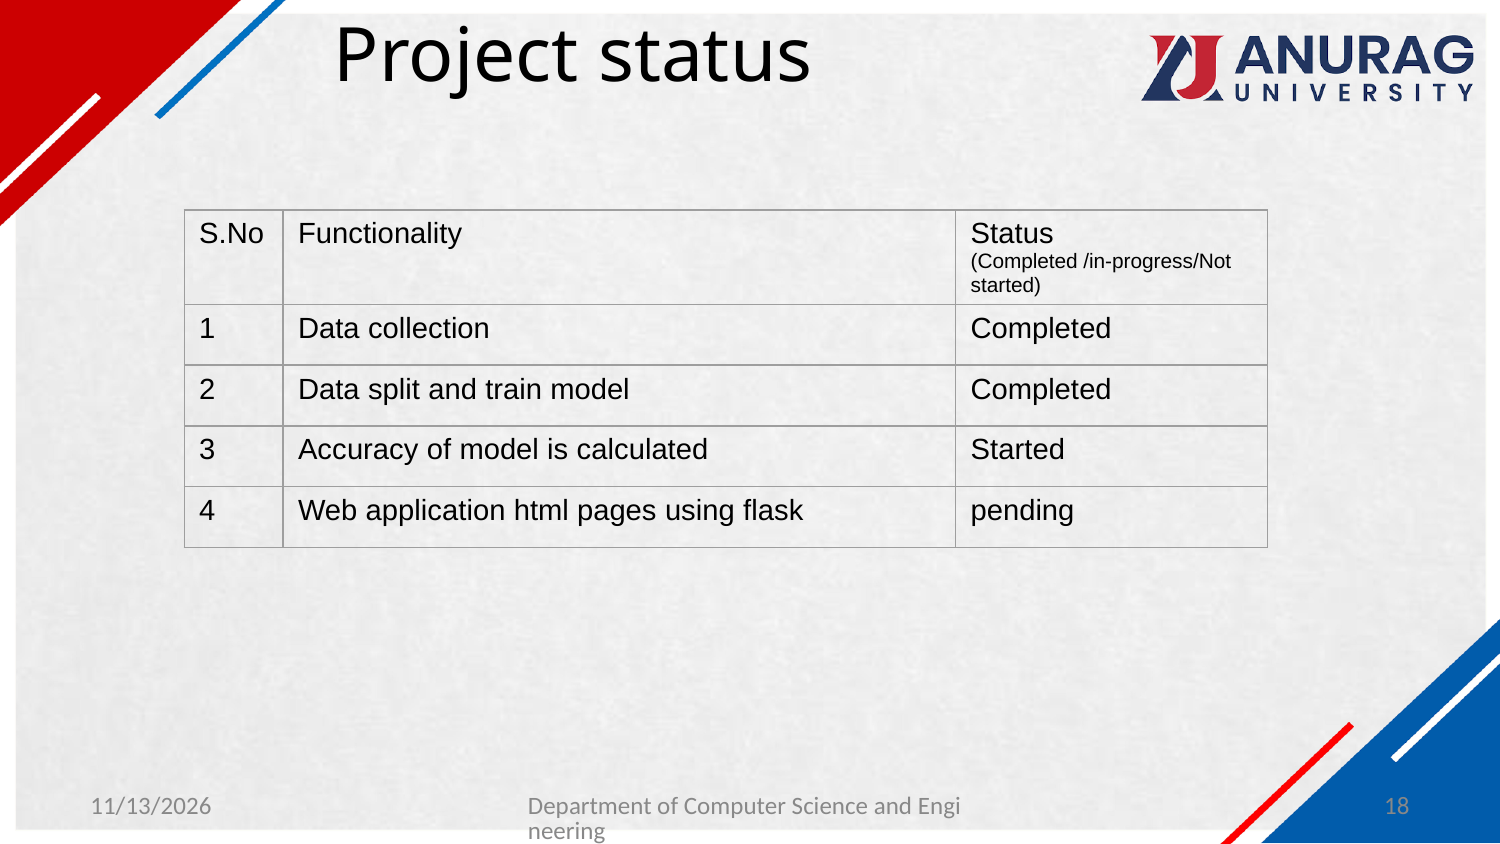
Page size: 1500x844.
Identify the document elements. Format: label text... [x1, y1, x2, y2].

text_box [560, 528, 1311, 594]
table_header Functionality [284, 211, 955, 304]
table_cell 4 [185, 487, 282, 547]
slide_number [75, 782, 425, 827]
table_header Status (Completed /in-progress/Not started) [956, 211, 1267, 304]
table_header S.No [185, 211, 282, 304]
table_cell Web application html pages using flask [284, 487, 955, 547]
footer Department of Computer Science and Engineering [512, 782, 988, 827]
table_cell 1 [185, 305, 282, 364]
picture [0, 0, 1500, 844]
table_cell pending [956, 487, 1267, 547]
table_cell Completed [956, 366, 1267, 425]
table_cell Data collection [284, 305, 955, 364]
title Project status [71, 0, 1075, 103]
slide_number 18 [1074, 782, 1425, 827]
table_cell Data split and train model [284, 366, 955, 425]
table_cell 2 [185, 366, 282, 425]
table_cell Started [956, 427, 1267, 486]
table_cell 3 [185, 427, 282, 486]
table_cell Accuracy of model is calculated [284, 427, 955, 486]
table_cell Completed [956, 305, 1267, 364]
